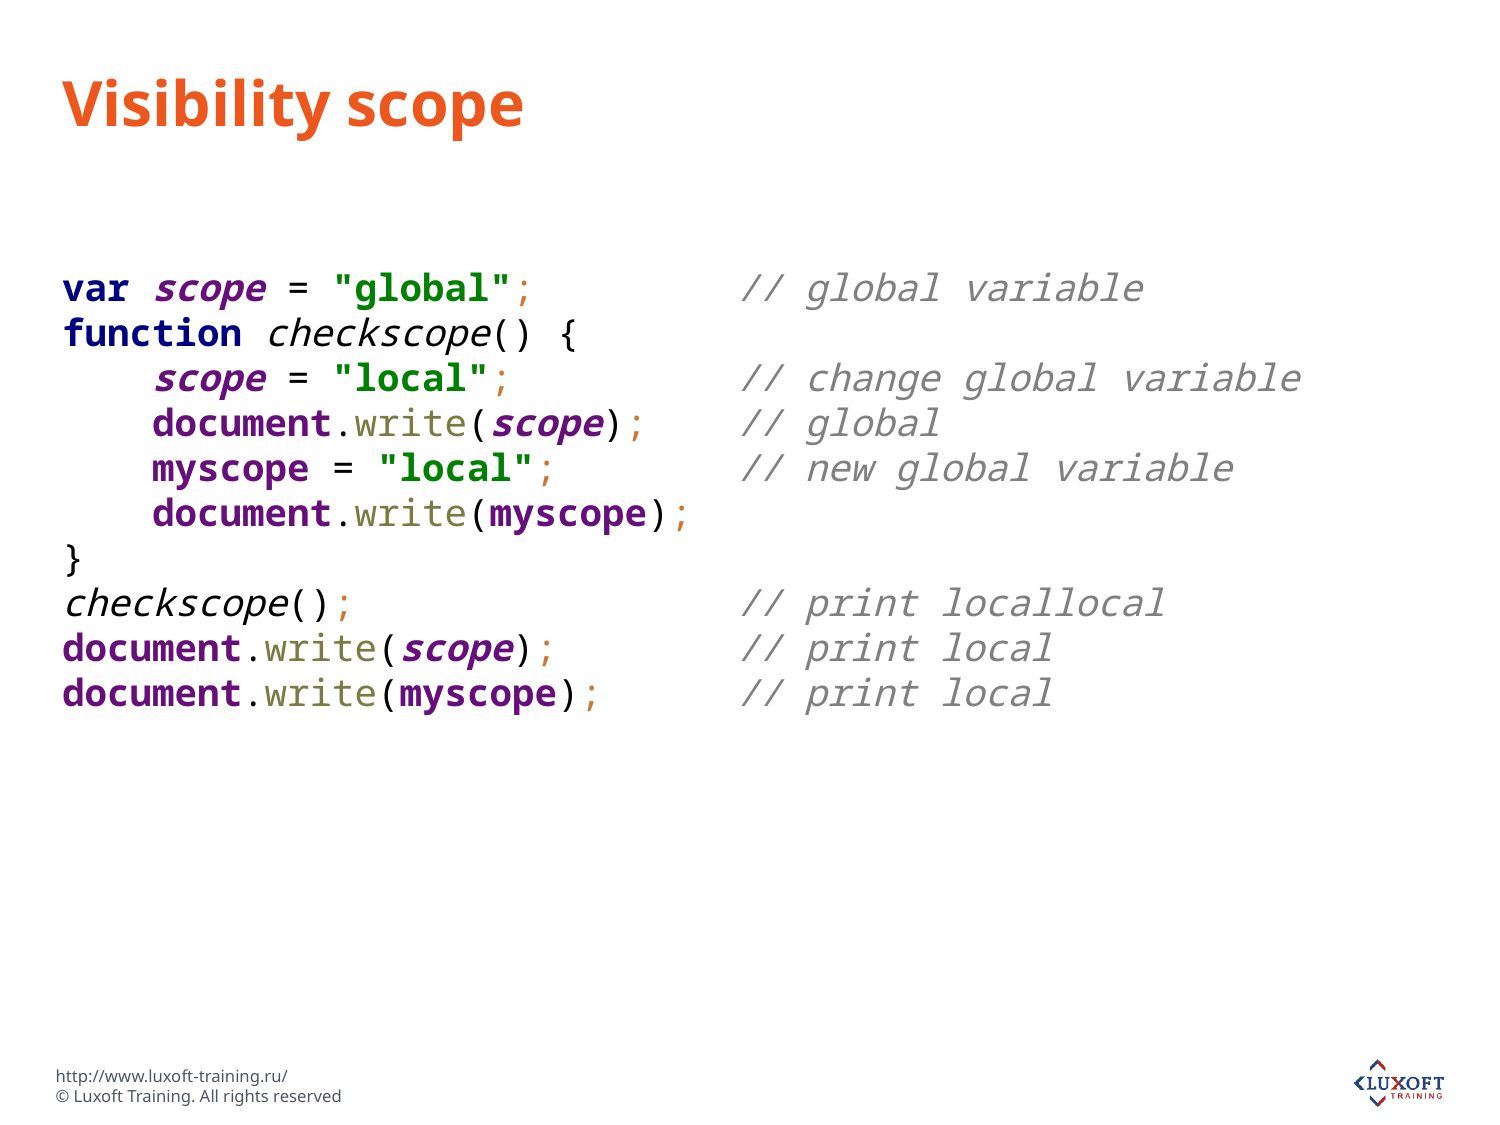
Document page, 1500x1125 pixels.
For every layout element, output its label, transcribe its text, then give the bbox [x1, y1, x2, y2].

text_box var scope = "global"; // global variable function checkscope() { scope = "local"; // change global variable document.write(scope); // global myscope = "local"; // new global variable document.write(myscope); } checkscope(); // print locallocal document.write(scope); // print local document.write(myscope); // print local [47, 256, 1488, 722]
picture [1339, 1059, 1458, 1107]
title Visibility scope [47, 59, 1457, 143]
